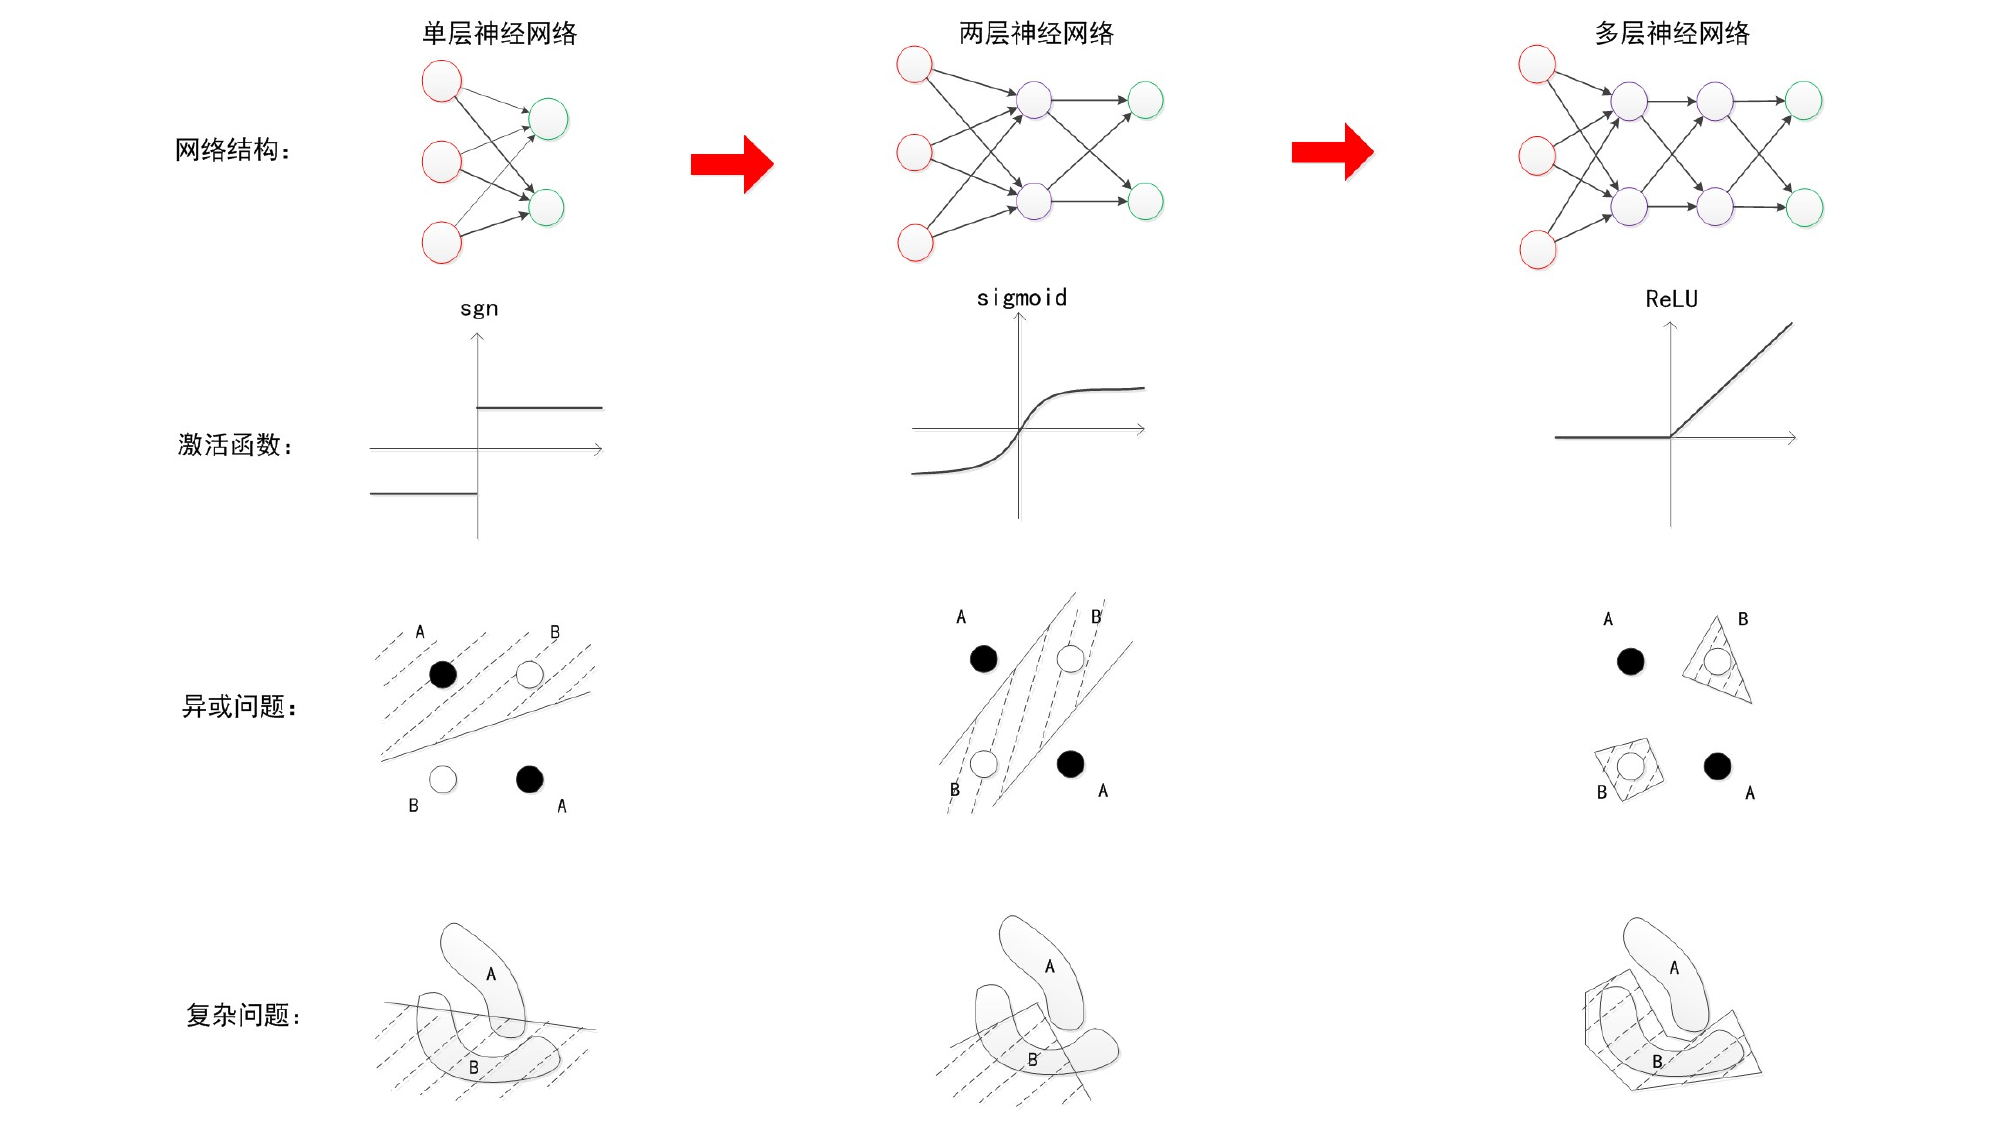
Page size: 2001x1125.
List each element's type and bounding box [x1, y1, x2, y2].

picture [174, 14, 1825, 1111]
